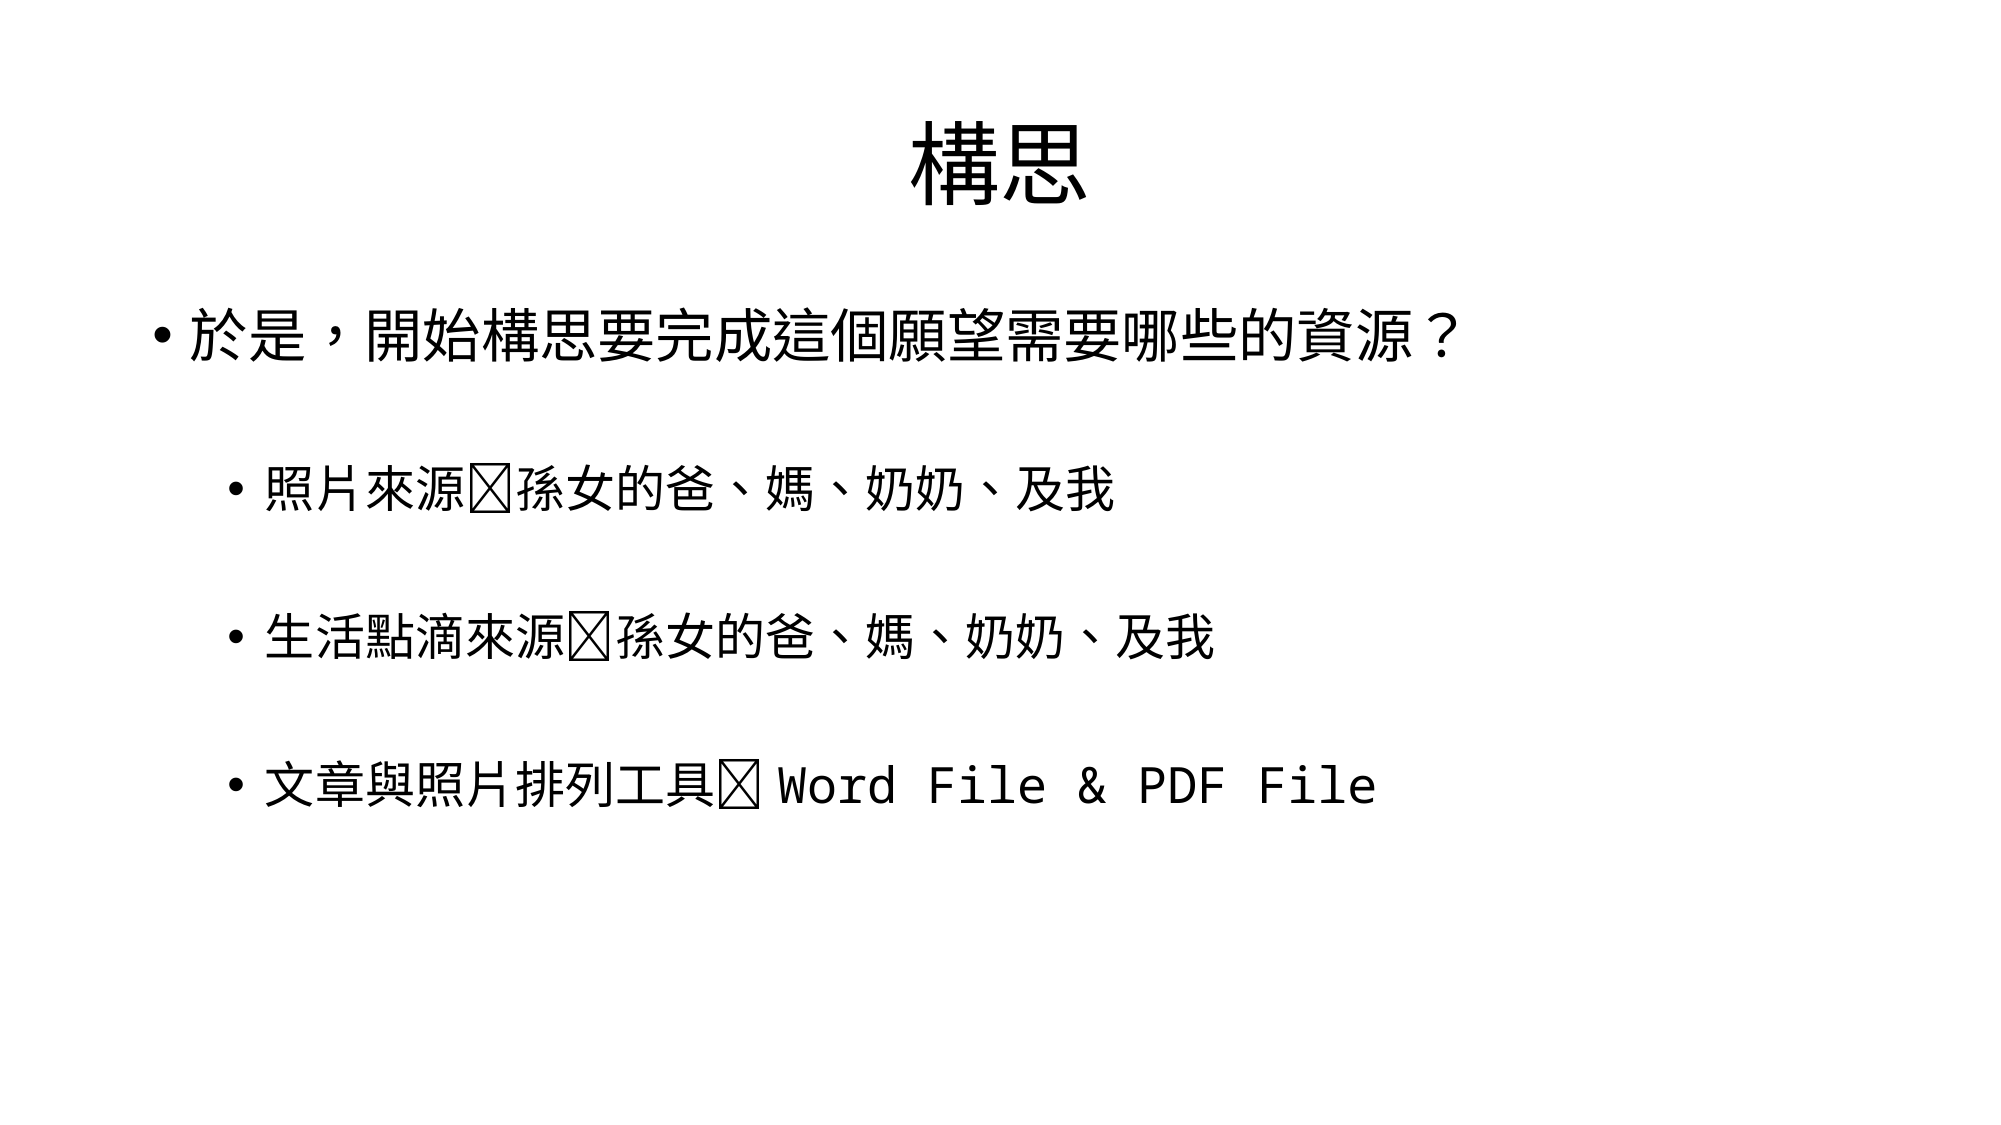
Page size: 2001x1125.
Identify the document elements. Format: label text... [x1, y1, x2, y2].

list 於是，開始構思要完成這個願望需要哪些的資源？ 照片來源孫女的爸、媽、奶奶、及我 生活點滴來源孫女的爸、媽、奶奶、及我 文章與照片排列工具Word File & PDF File [137, 299, 1863, 1014]
title 構思 [137, 59, 1863, 278]
